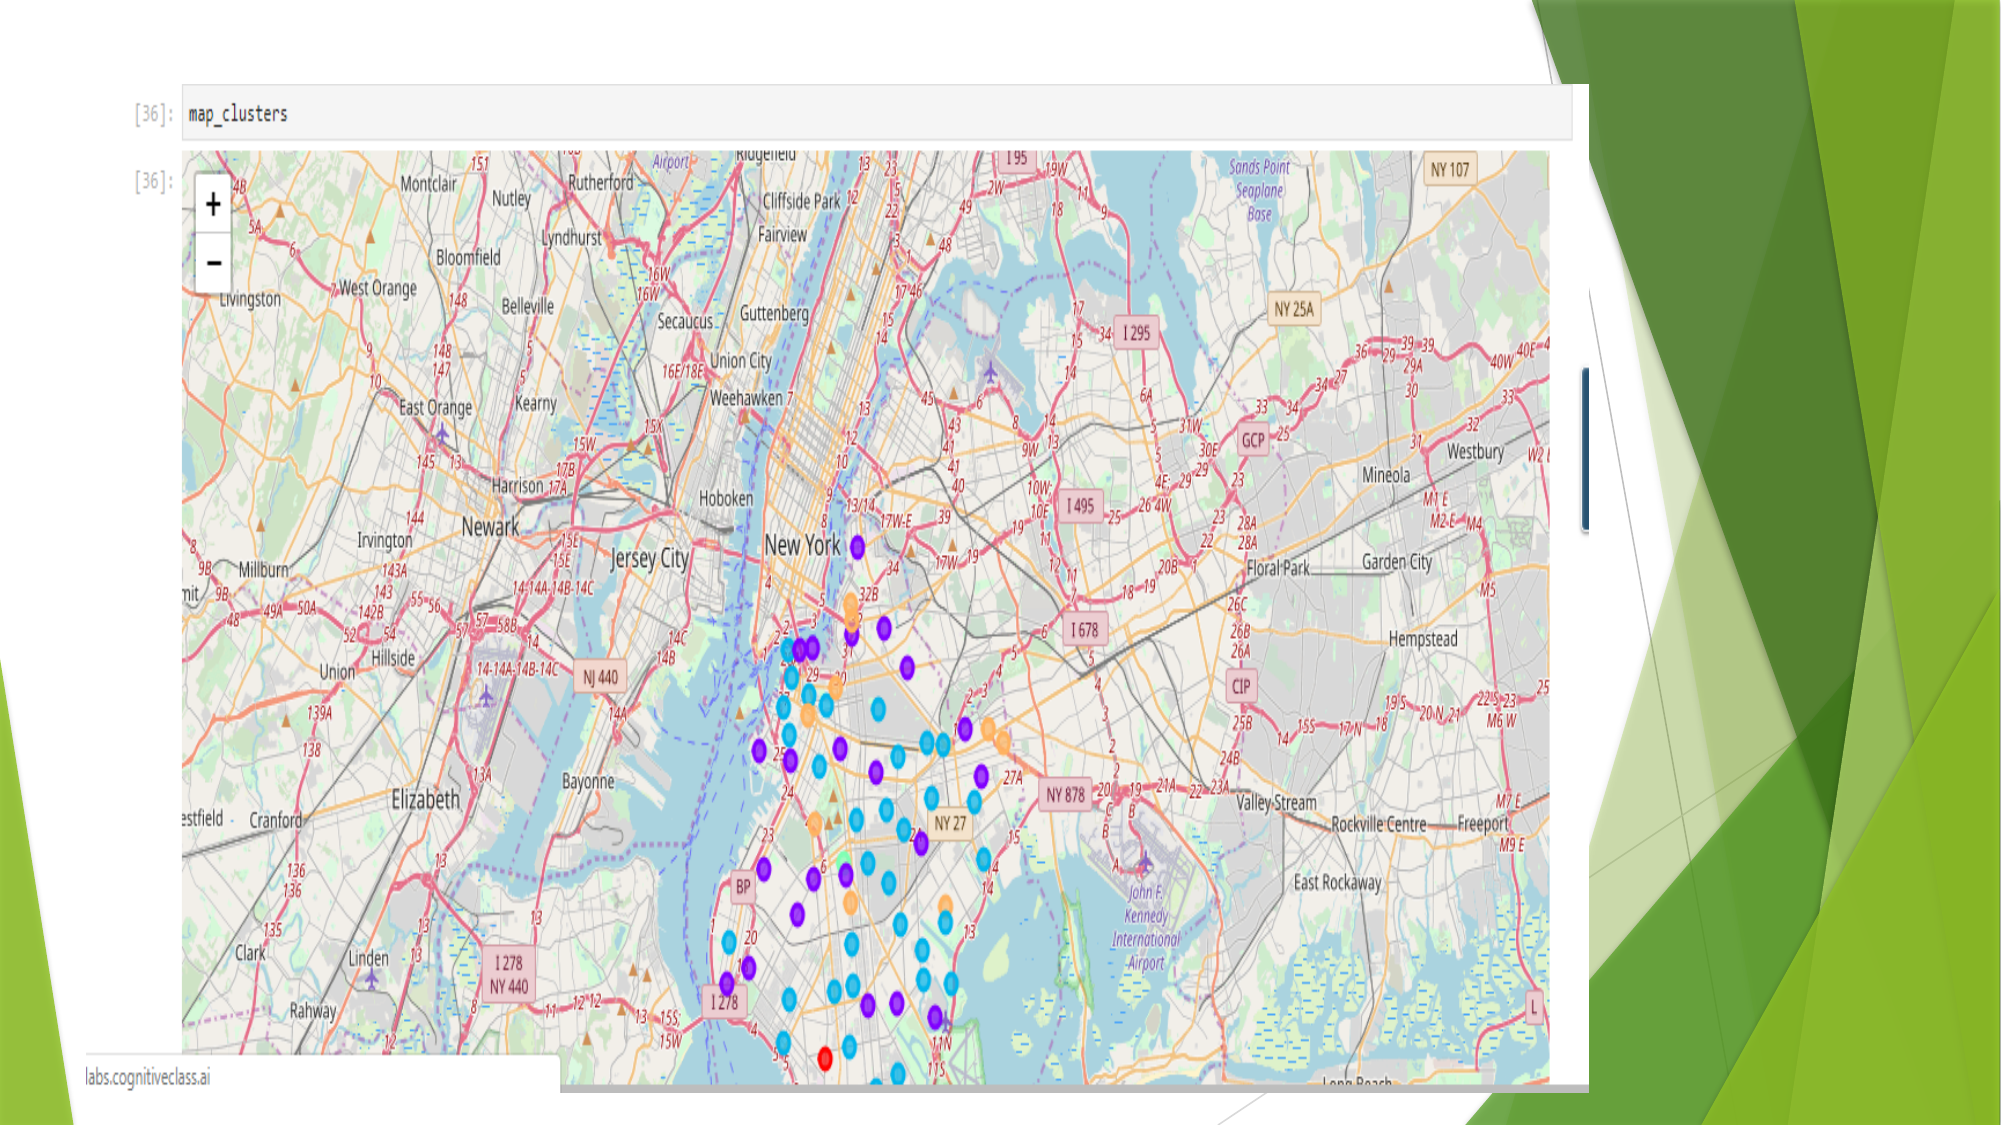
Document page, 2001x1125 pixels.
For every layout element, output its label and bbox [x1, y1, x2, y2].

picture [86, 83, 1590, 1093]
